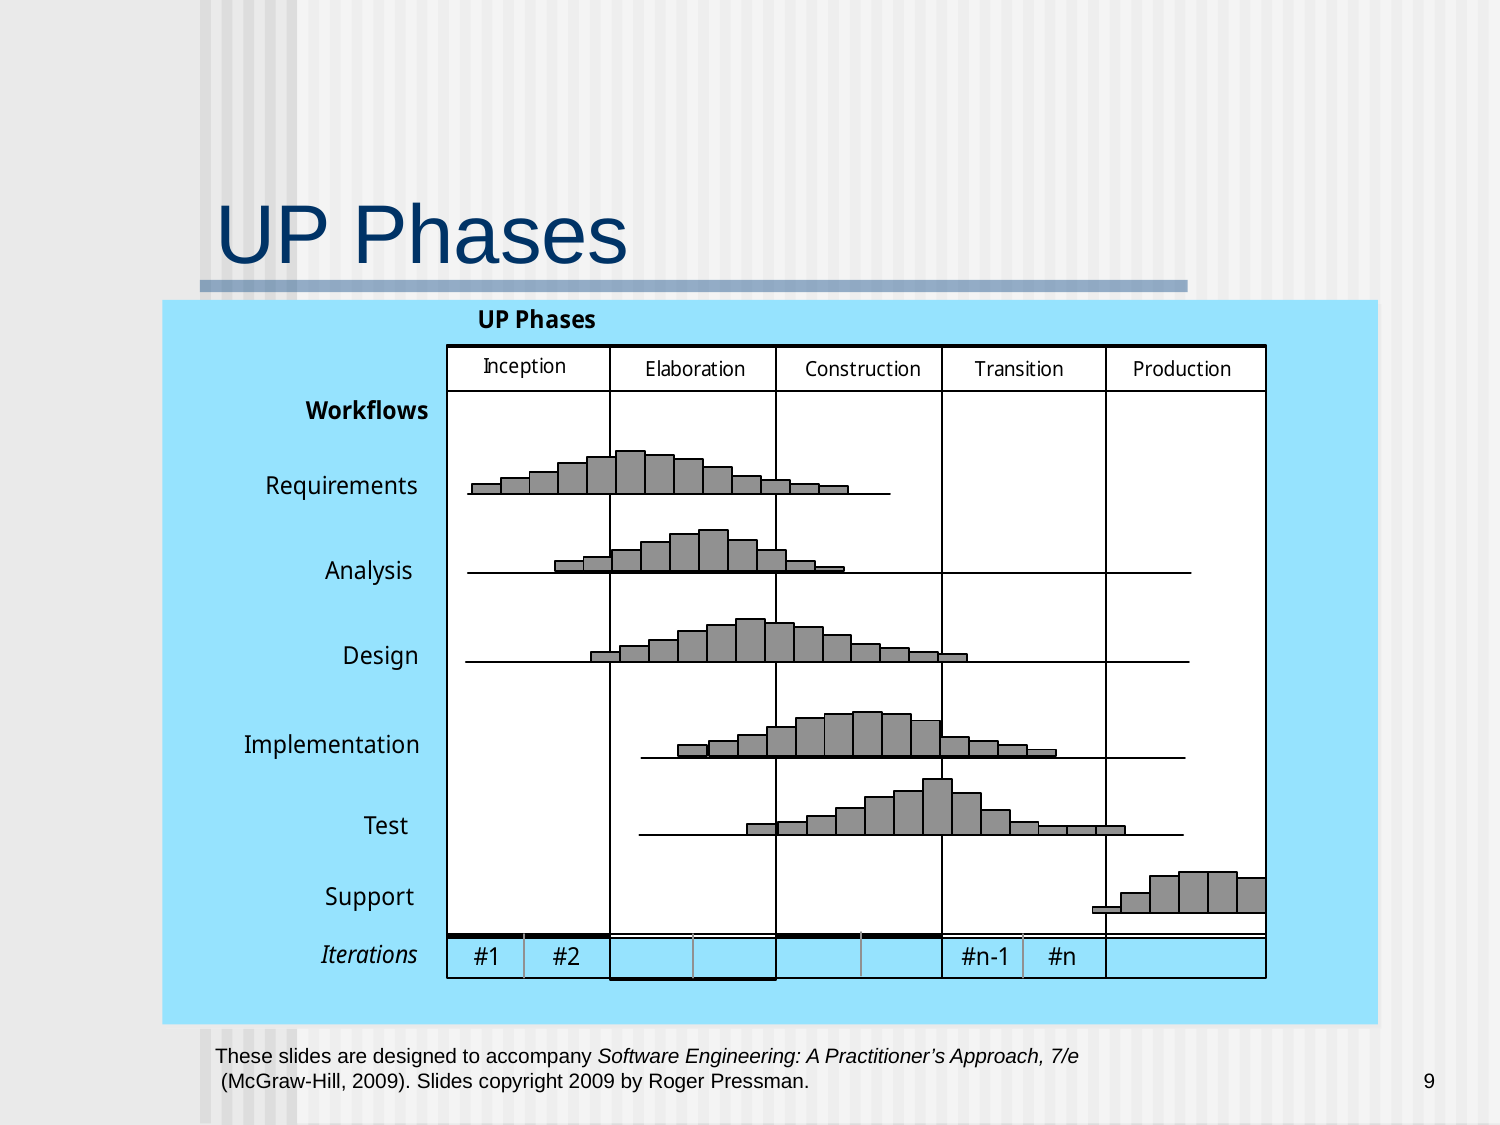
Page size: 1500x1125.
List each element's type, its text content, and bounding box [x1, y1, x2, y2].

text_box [162, 299, 1379, 1025]
slide_number 9 [1237, 1024, 1451, 1101]
footer These slides are designed to accompany Software Engineering: A Practitioner’s Approach, 7/e (McGraw-Hill, 2009). Slides copyright 2009 by Roger Pressman. [199, 1033, 1101, 1101]
title UP Phases [199, 149, 688, 288]
